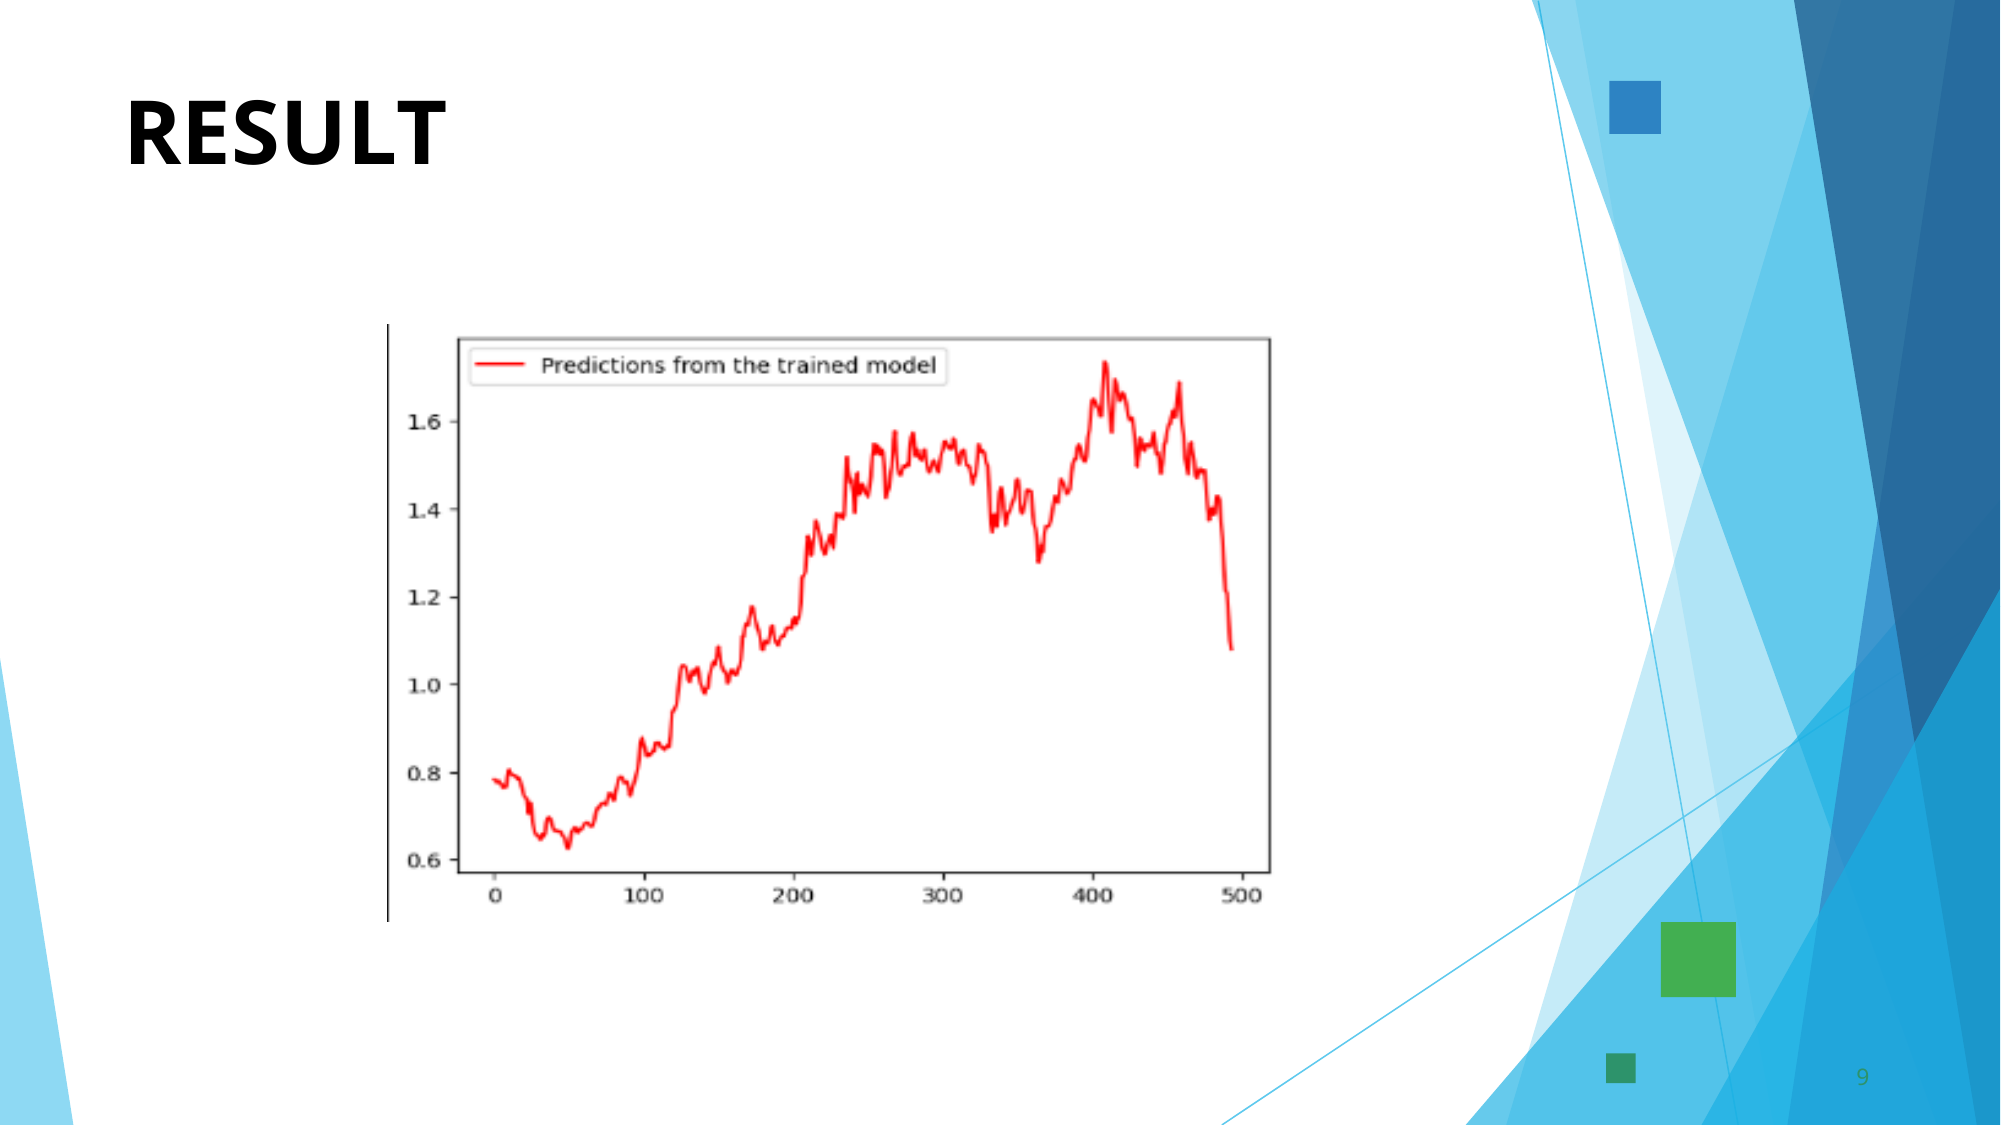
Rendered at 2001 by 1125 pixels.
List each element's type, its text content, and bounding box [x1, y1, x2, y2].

picture [387, 324, 1285, 922]
title RESULT [121, 73, 1359, 264]
text_box [1609, 80, 1661, 134]
text_box [1660, 922, 1736, 998]
text_box 9 [1849, 1061, 1888, 1095]
text_box [1606, 1053, 1636, 1084]
